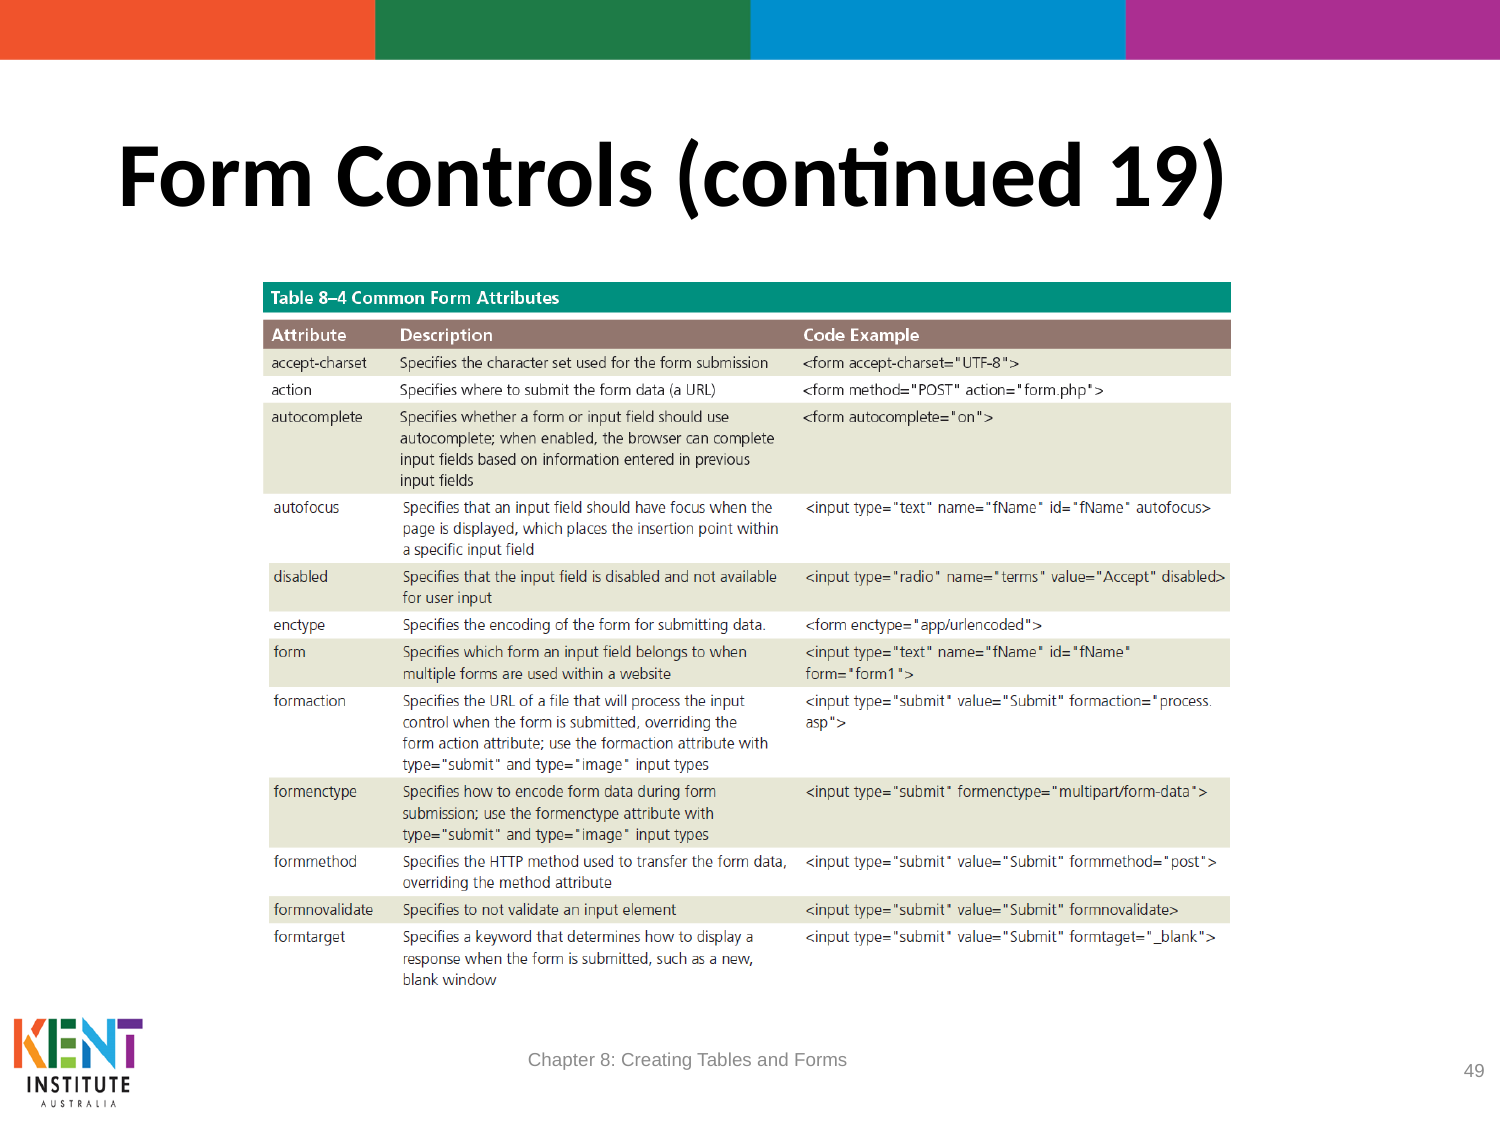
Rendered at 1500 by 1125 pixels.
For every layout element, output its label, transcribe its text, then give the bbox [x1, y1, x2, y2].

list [257, 274, 1243, 989]
picture [0, 1000, 156, 1040]
title Form Controls (continued 19) [103, 68, 1397, 286]
footer Chapter 8: Creating Tables and Forms [0, 1040, 1375, 1100]
picture [0, 1100, 156, 1125]
picture [0, 0, 750, 60]
picture [1126, 0, 1500, 60]
slide_number 49 [1425, 1040, 1500, 1100]
